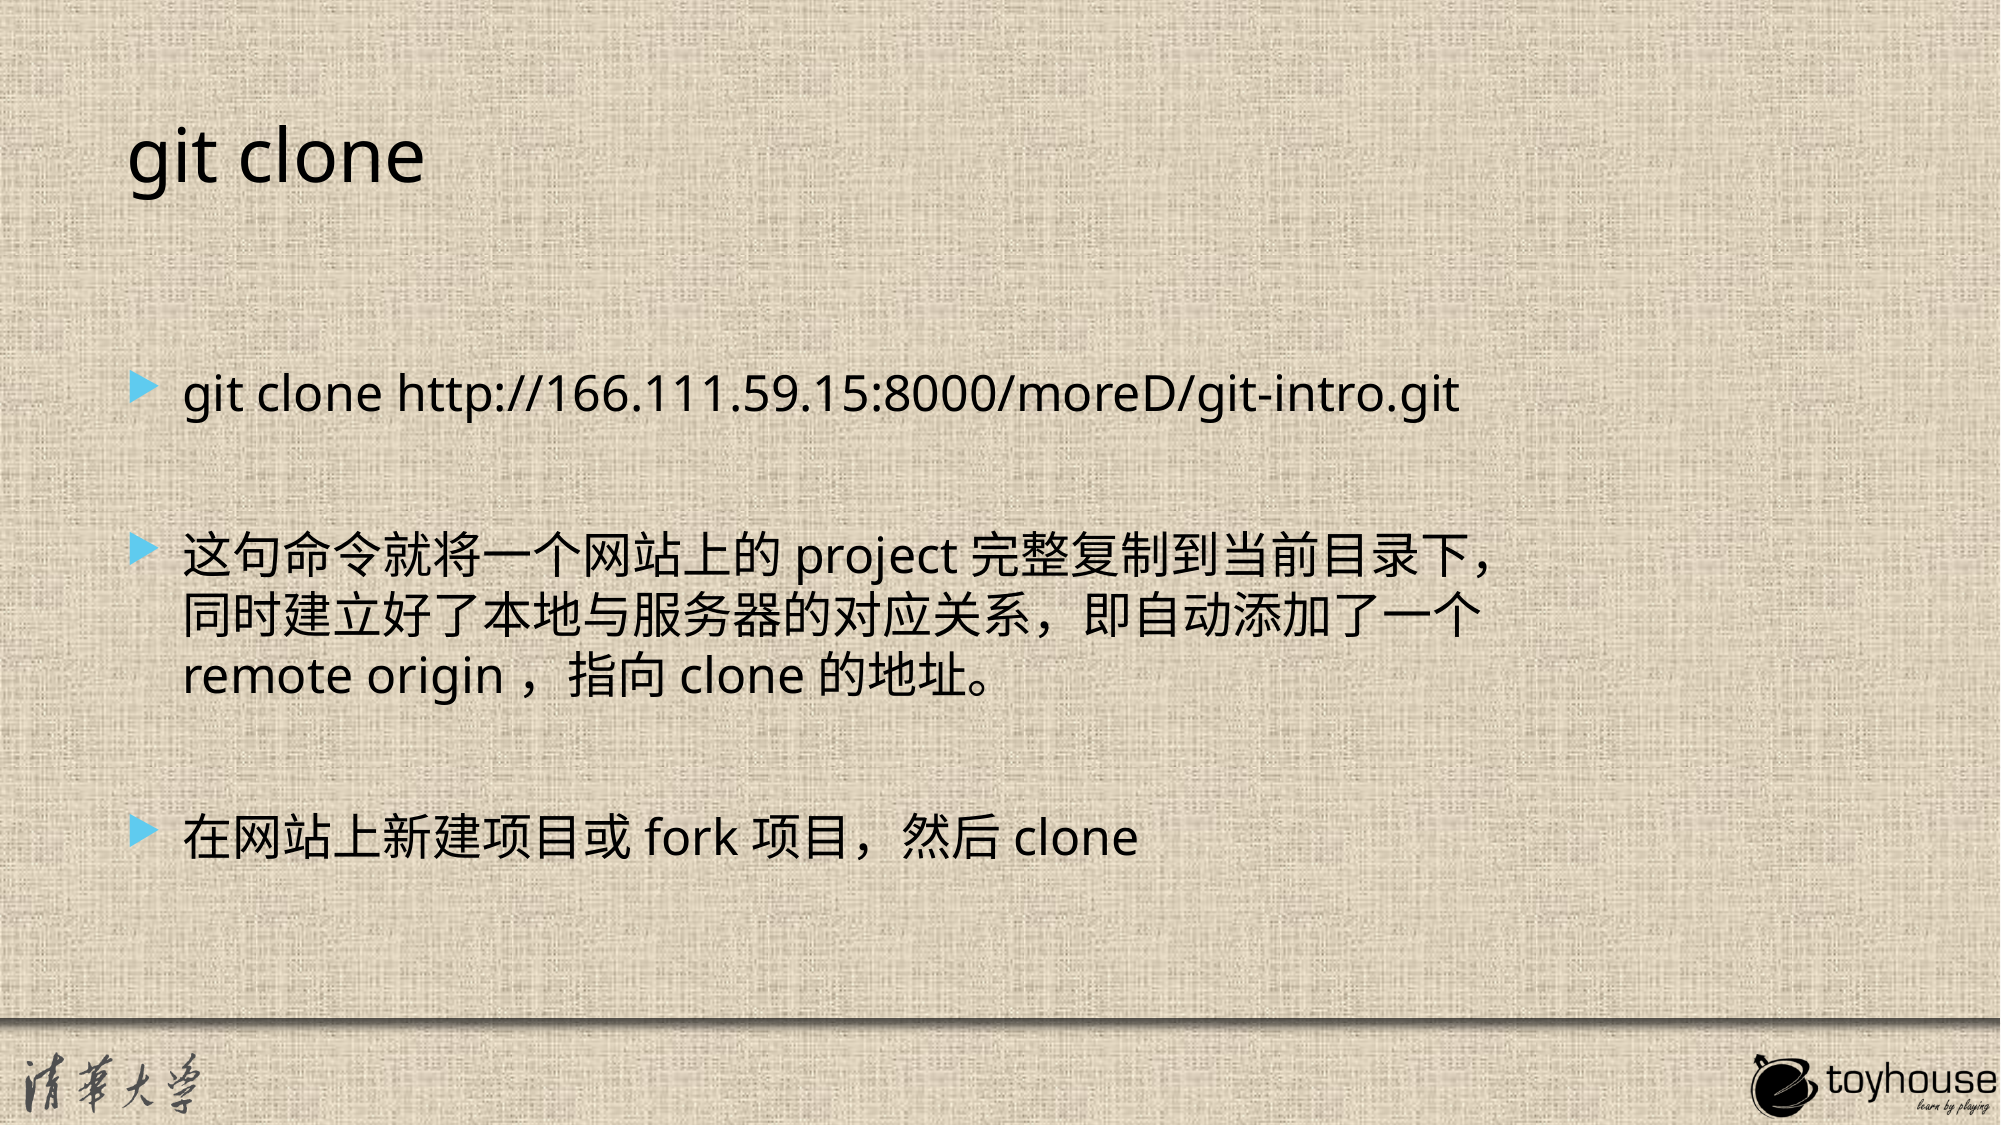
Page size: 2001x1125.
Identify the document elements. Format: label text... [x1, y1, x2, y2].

title git clone [111, 99, 1522, 317]
list git clone http://166.111.59.15:8000/moreD/git-intro.git 这句命令就将一个网站上的project完整复制到当前目录下，同时建立好了本地与服务器的对应关系，即自动添加了一个remote origin，指向clone的地址。 在网站上新建项目或fork项目，然后clone [111, 354, 1522, 992]
picture [0, 0, 2001, 1125]
